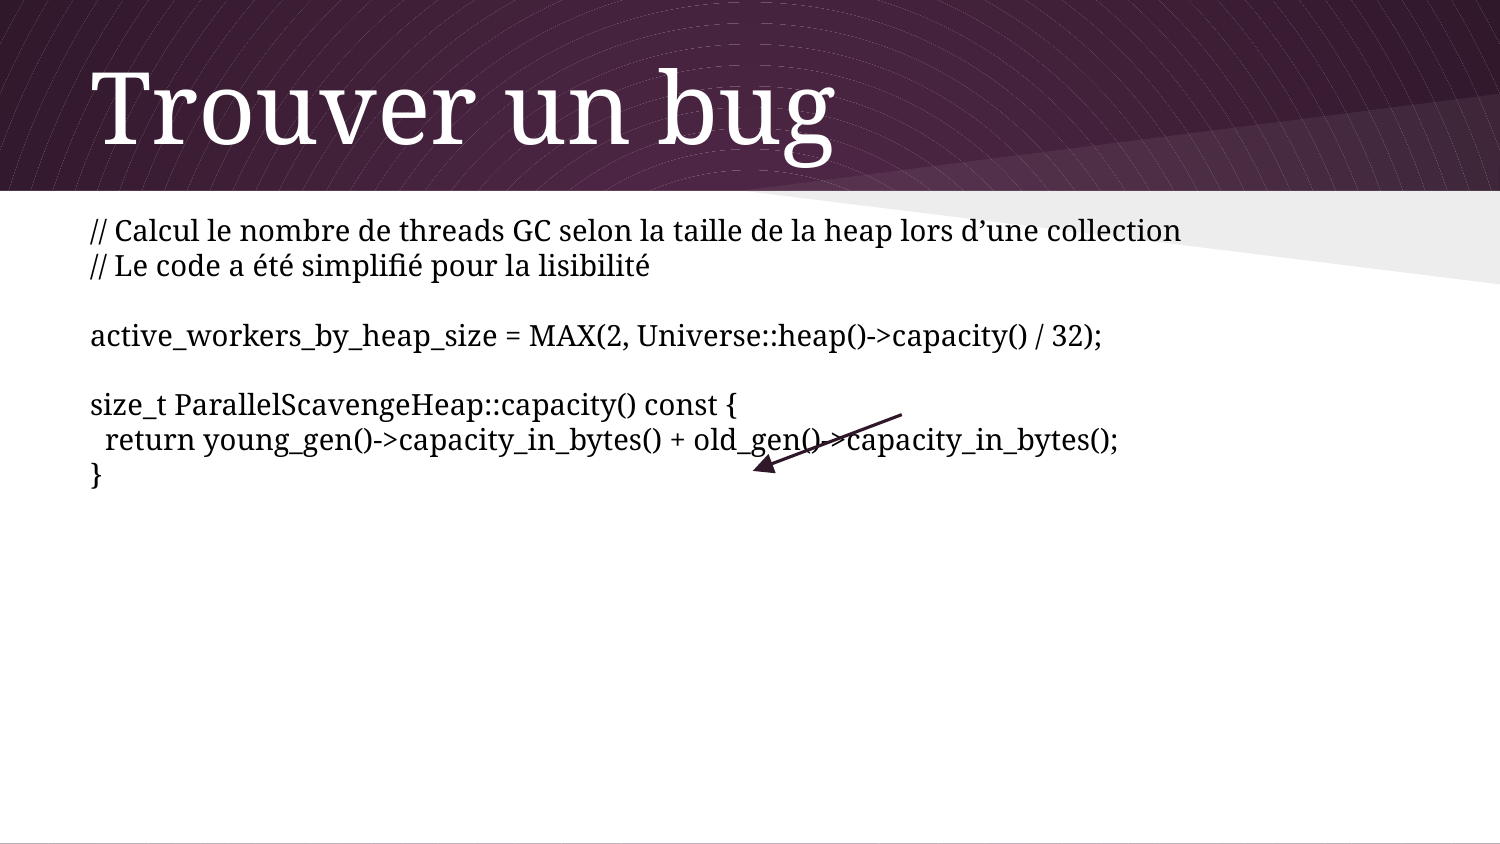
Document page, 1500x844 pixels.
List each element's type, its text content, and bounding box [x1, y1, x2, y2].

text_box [752, 414, 903, 472]
title Trouver un bug [75, 33, 1425, 175]
list // Calcul le nombre de threads GC selon la taille de la heap lors d’une collection // Le code a été simplifié pour la lisibilité active_workers_by_heap_size = MAX(2, Universe::heap()->capacity() / 32); size_t ParallelScavengeHeap::capacity() const { return young_gen()->capacity_in_bytes() + old_gen()->capacity_in_bytes(); } [75, 196, 1425, 808]
